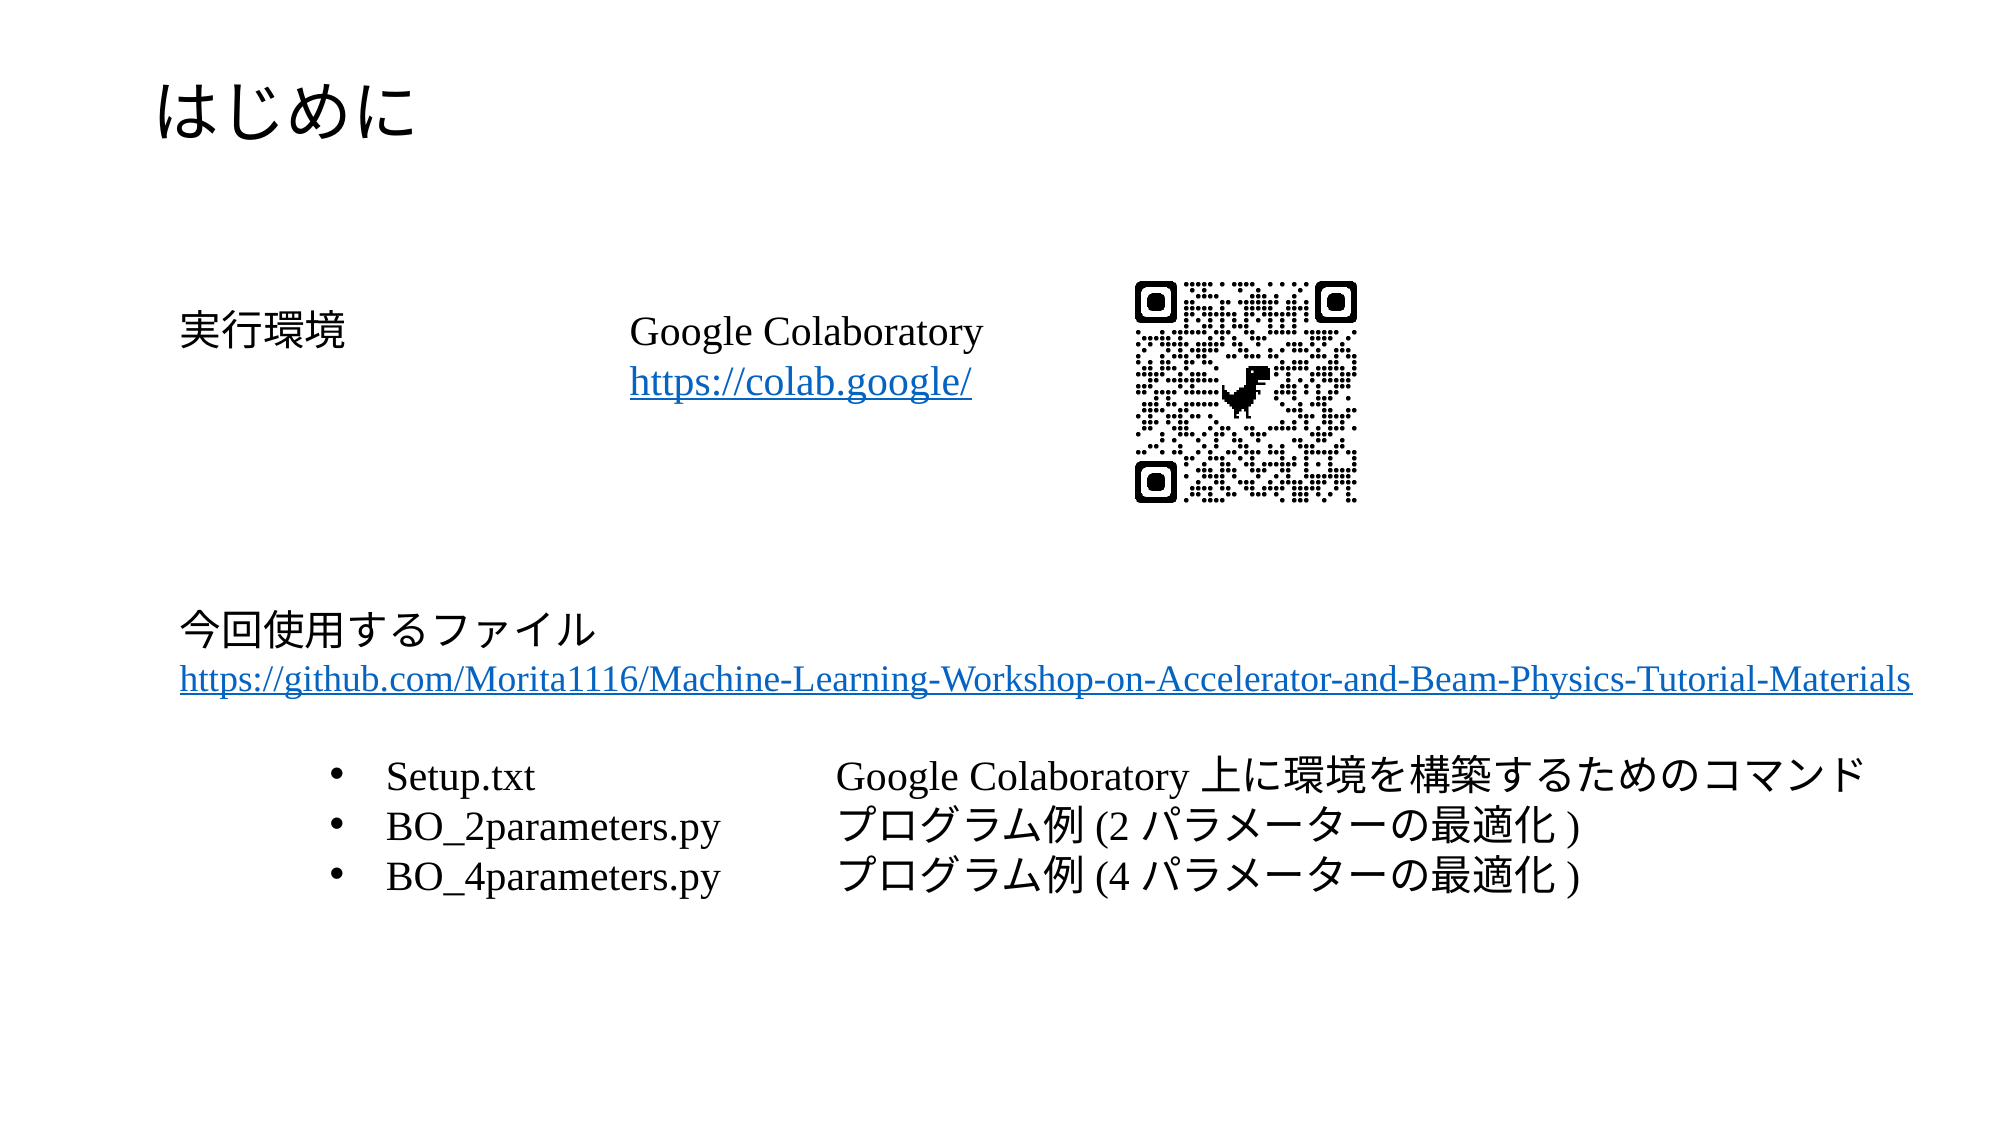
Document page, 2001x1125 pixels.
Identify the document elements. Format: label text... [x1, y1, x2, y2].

title はじめに [137, 59, 1863, 170]
text_box 実行環境 Google Colaboratory https://colab.google/ 今回使用するファイル https://github.com/Morita1116/Machine-Learning-Workshop-on-Accelerator-and-Beam-Physics-Tutorial-Materials Setup.txt Google Colaboratory上に環境を構築するためのコマンド BO_2parameters.py プログラム例(2パラメーターの最適化) BO_4parameters.py プログラム例(4パラメーターの最適化) [164, 246, 1965, 1007]
picture [1111, 257, 1381, 527]
